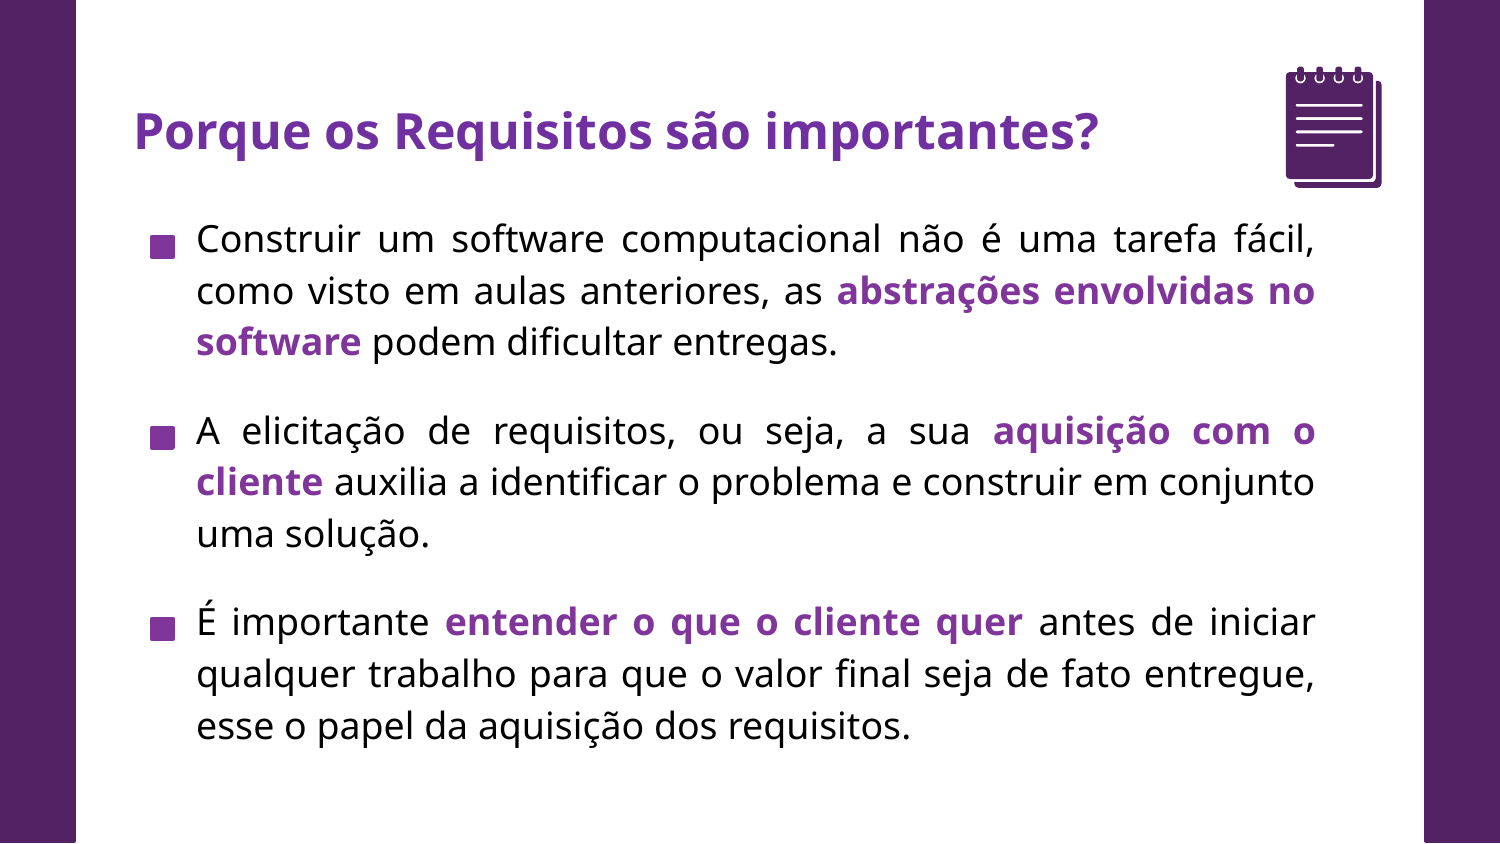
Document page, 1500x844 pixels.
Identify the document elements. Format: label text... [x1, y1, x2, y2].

text_box [150, 426, 175, 450]
text_box [1424, 0, 1500, 843]
text_box [150, 235, 175, 259]
text_box [0, 0, 76, 843]
text_box Porque os Requisitos são importantes? [118, 84, 1183, 183]
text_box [1285, 66, 1382, 188]
text_box [150, 617, 175, 641]
text_box Construir um software computacional não é uma tarefa fácil, como visto em aulas anteriores, as abstrações envolvidas no software podem dificultar entregas. A elicitação de requisitos, ou seja, a sua aquisição com o cliente auxilia a identificar o problema e construir em conjunto uma solução. É importante entender o que o cliente quer antes de iniciar qualquer trabalho para que o valor final seja de fato entregue, esse o papel da aquisição dos requisitos. [196, 208, 1317, 772]
